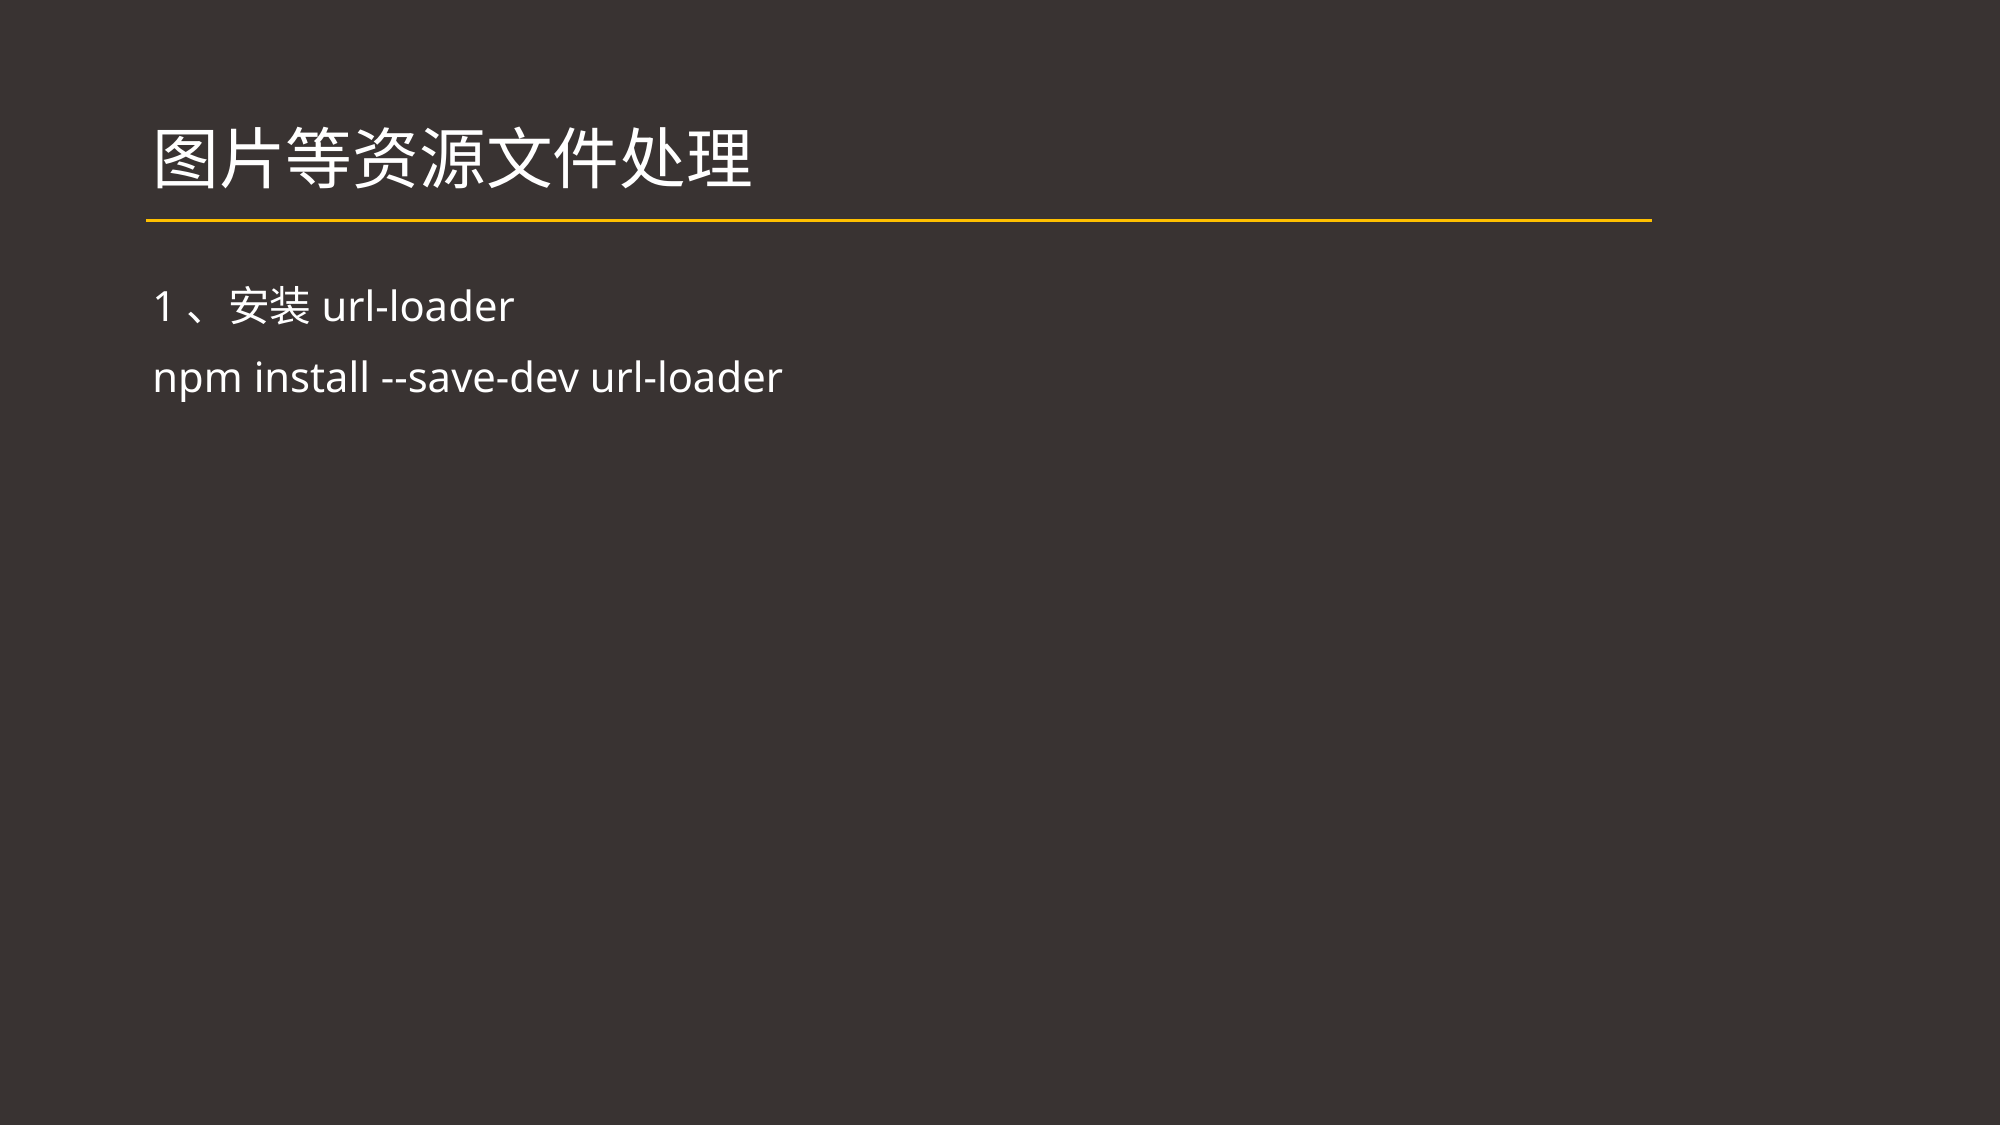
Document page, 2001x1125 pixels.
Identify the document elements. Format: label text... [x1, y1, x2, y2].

list 1、安装url-loader npm install --save-dev url-loader [137, 272, 1659, 1091]
title 图片等资源文件处理 [137, 106, 1863, 217]
